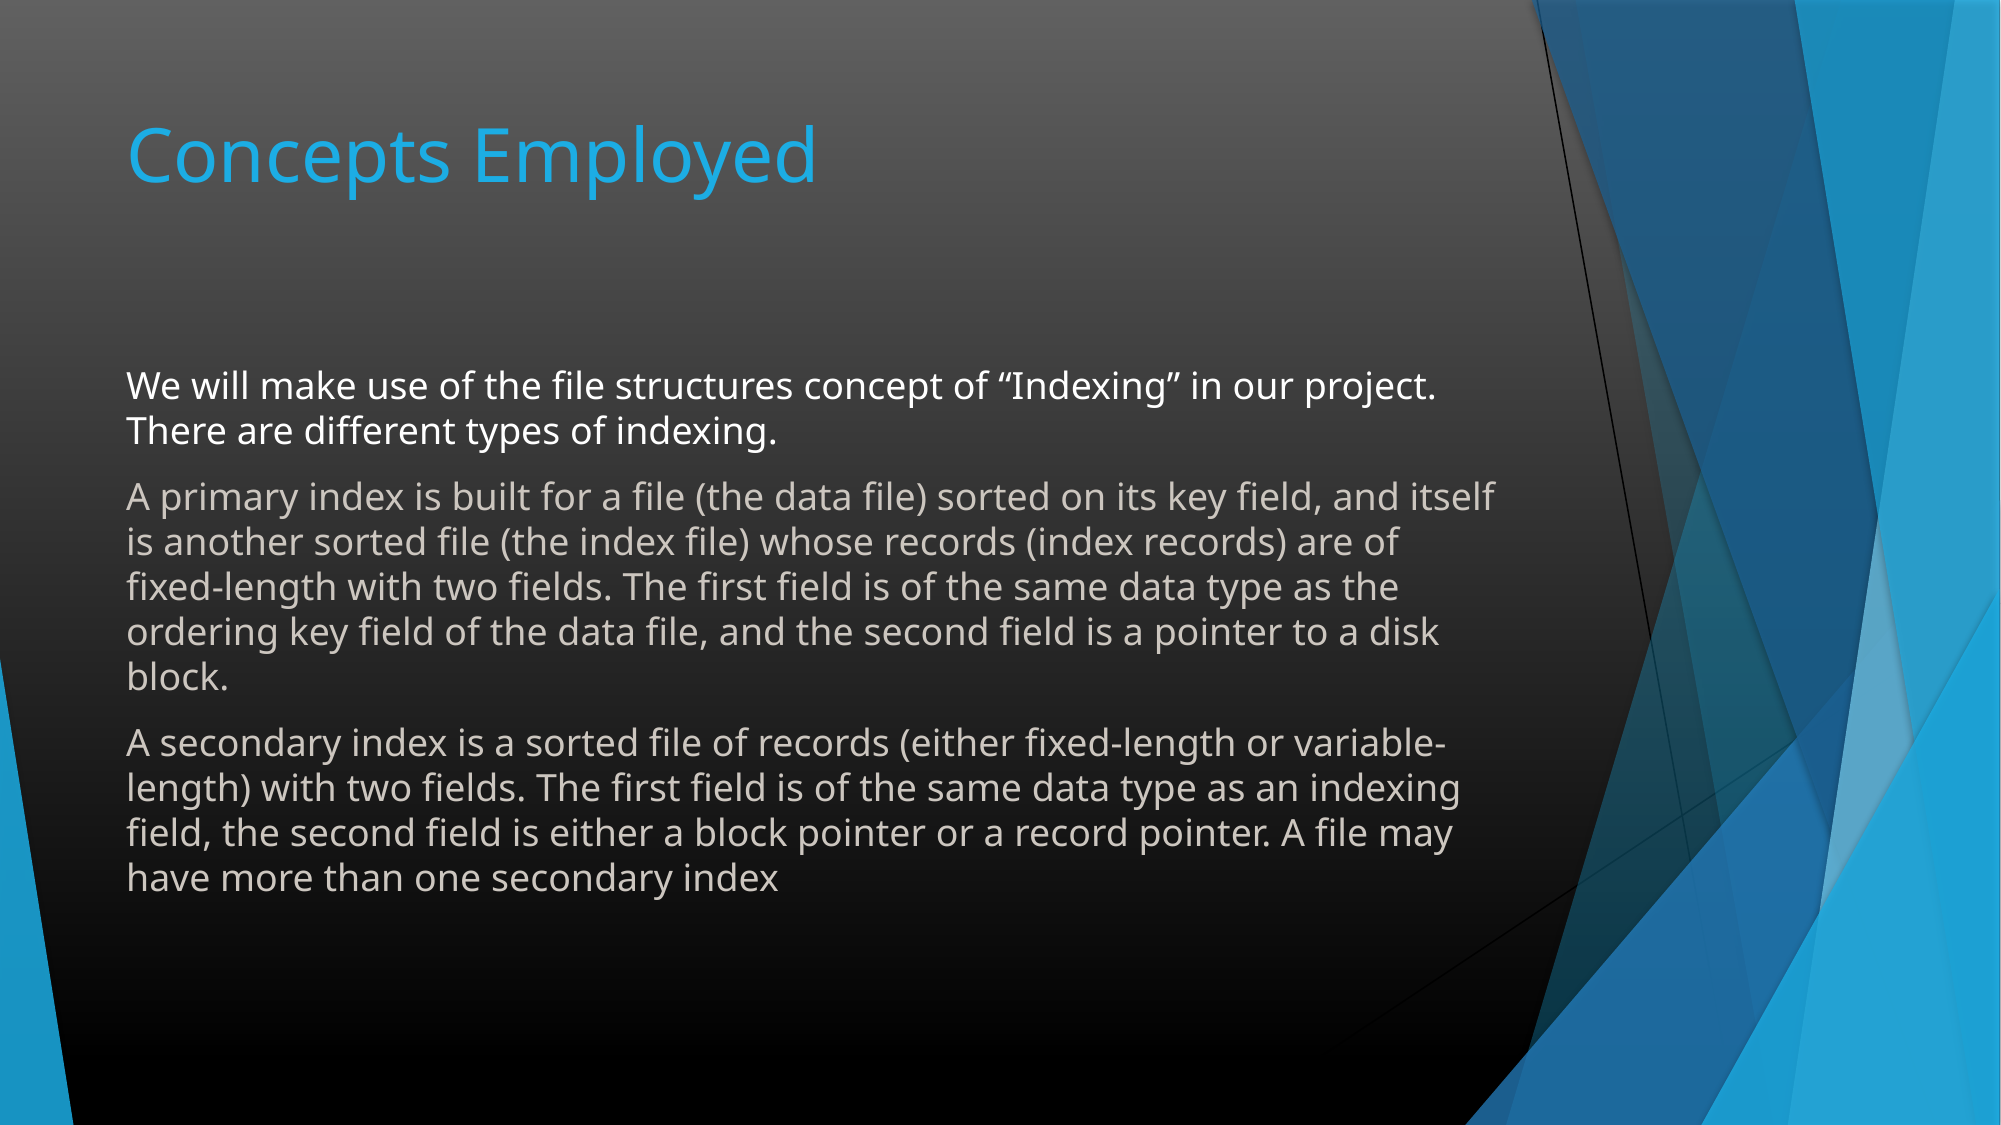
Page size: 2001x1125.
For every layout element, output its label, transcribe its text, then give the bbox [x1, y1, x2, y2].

title Concepts Employed [111, 99, 1522, 317]
list We will make use of the file structures concept of “Indexing” in our project. There are different types of indexing. A primary index is built for a file (the data file) sorted on its key field, and itself is another sorted file (the index file) whose records (index records) are of fixed-length with two fields. The first field is of the same data type as the ordering key field of the data file, and the second field is a pointer to a disk block. A secondary index is a sorted file of records (either fixed-length or variable-length) with two fields. The first field is of the same data type as an indexing field, the second field is either a block pointer or a record pointer. A file may have more than one secondary index [111, 354, 1522, 992]
